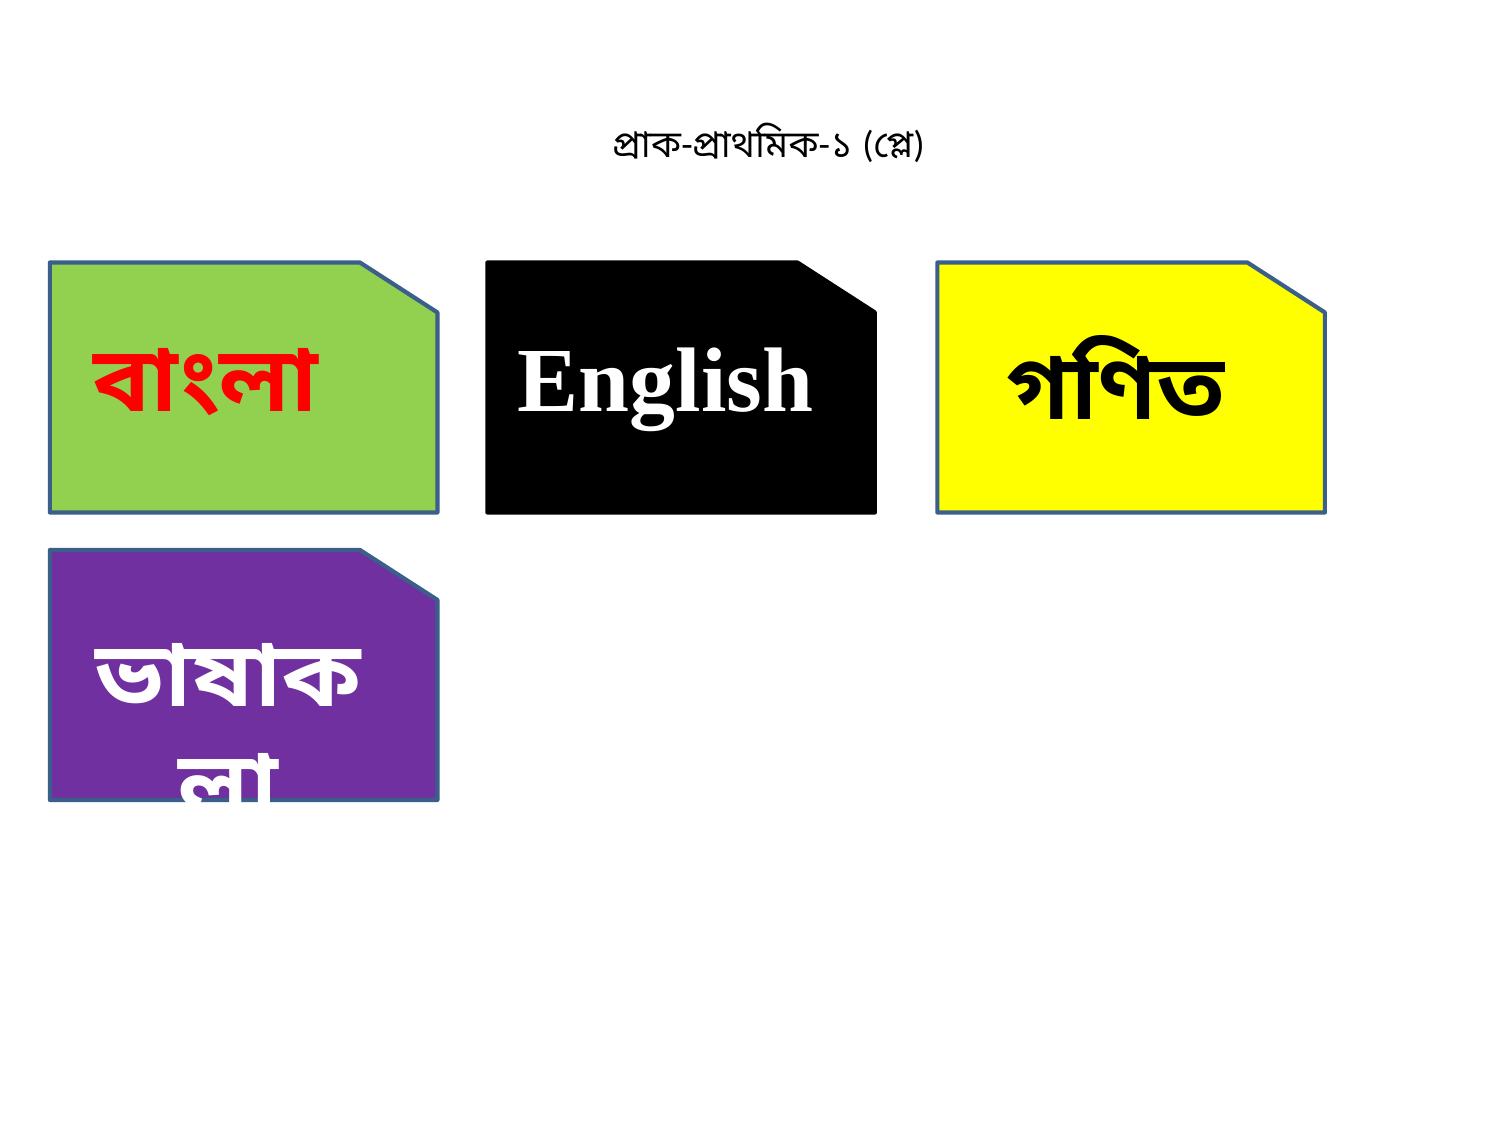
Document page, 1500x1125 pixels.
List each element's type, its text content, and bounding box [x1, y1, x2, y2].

text_box বাংলা [47, 260, 440, 515]
text_box English [485, 260, 877, 515]
text_box ভাষাকলা [47, 547, 440, 803]
text_box গণিত [935, 260, 1327, 515]
text_box প্রাক-প্রাথমিক-১ (প্লে) [324, 112, 1213, 173]
